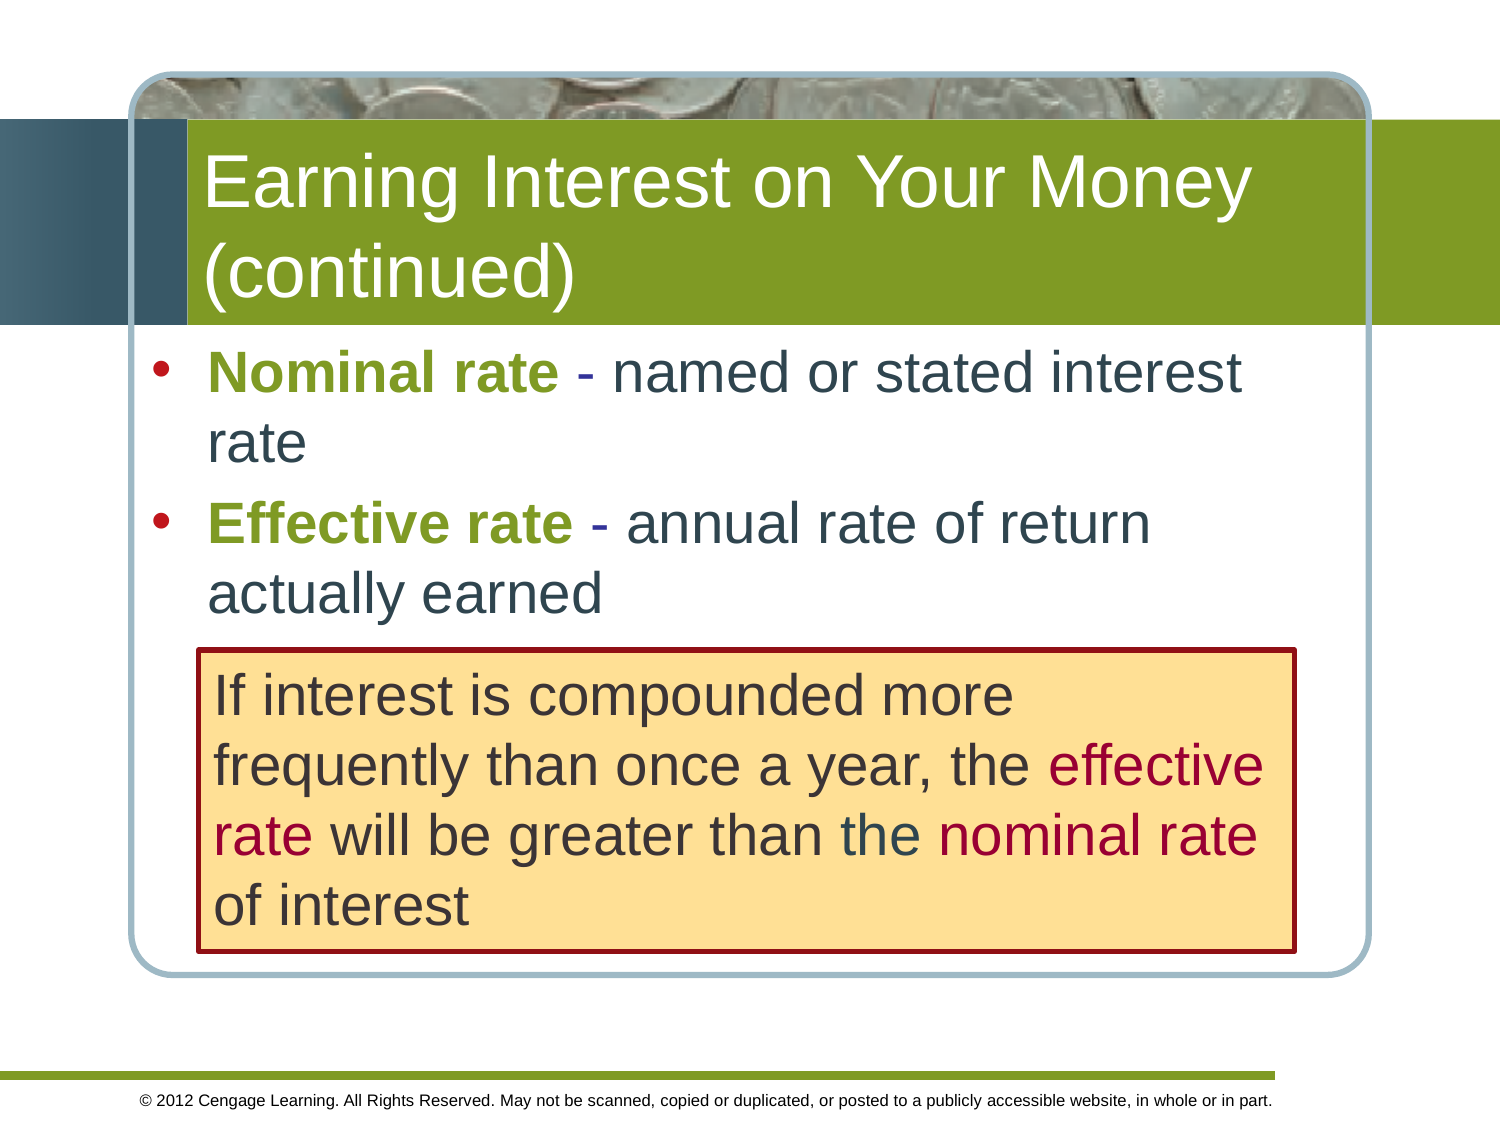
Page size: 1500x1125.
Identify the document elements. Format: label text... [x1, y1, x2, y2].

picture [122, 62, 1386, 120]
list If interest is compounded more frequently than once a year, the effective rate will be greater than the nominal rate of interest [198, 650, 1295, 952]
picture [135, 78, 1365, 120]
list Nominal rate - named or stated interest rate Effective rate - annual rate of return actually earned [136, 326, 1370, 581]
title Earning Interest on Your Money (continued) [187, 120, 1325, 325]
